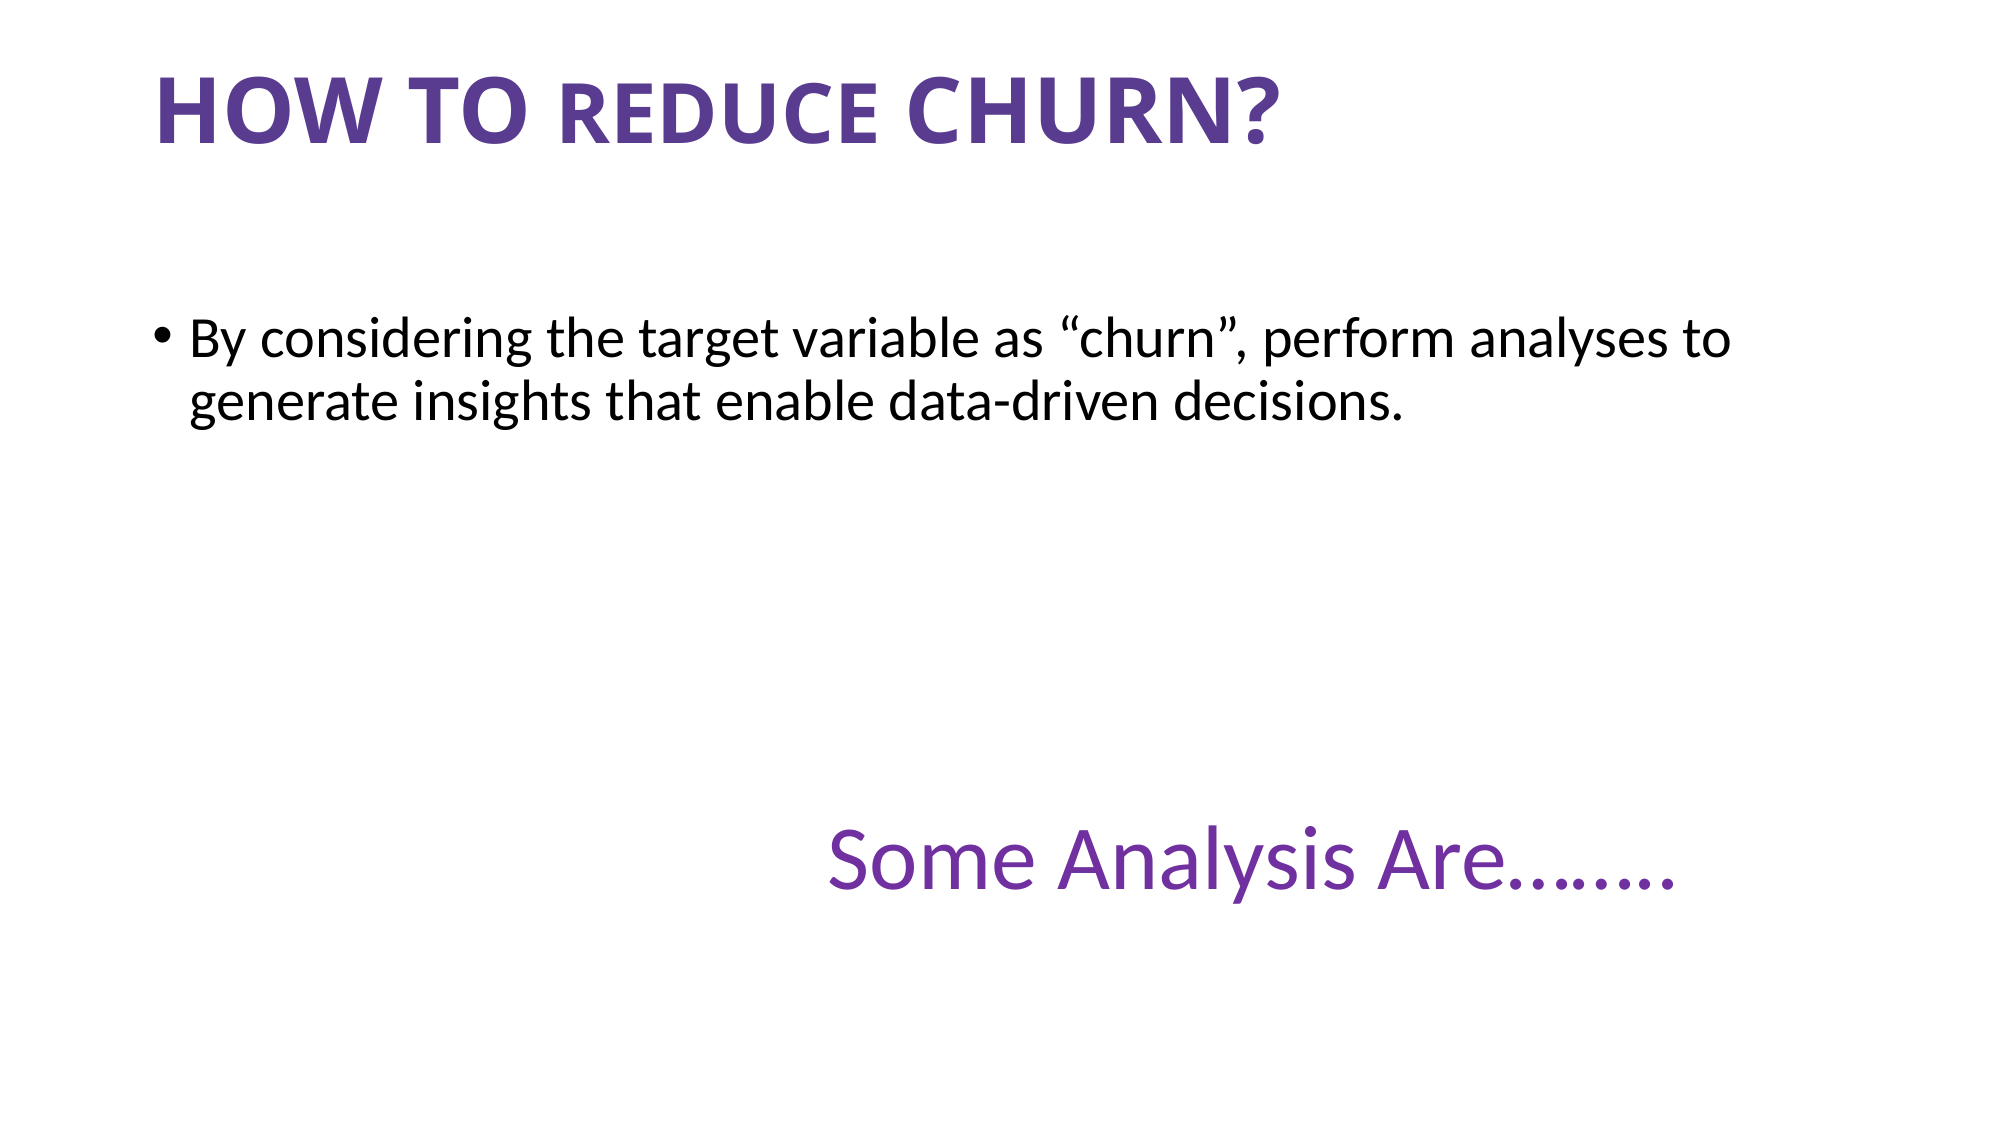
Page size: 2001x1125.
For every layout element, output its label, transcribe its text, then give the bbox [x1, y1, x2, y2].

title HOW TO REDUCE CHURN? [137, 59, 1863, 278]
list By considering the target variable as “churn”, perform analyses to generate insights that enable data-driven decisions. [137, 299, 1789, 517]
text_box Some Analysis Are…….. [812, 790, 1834, 915]
